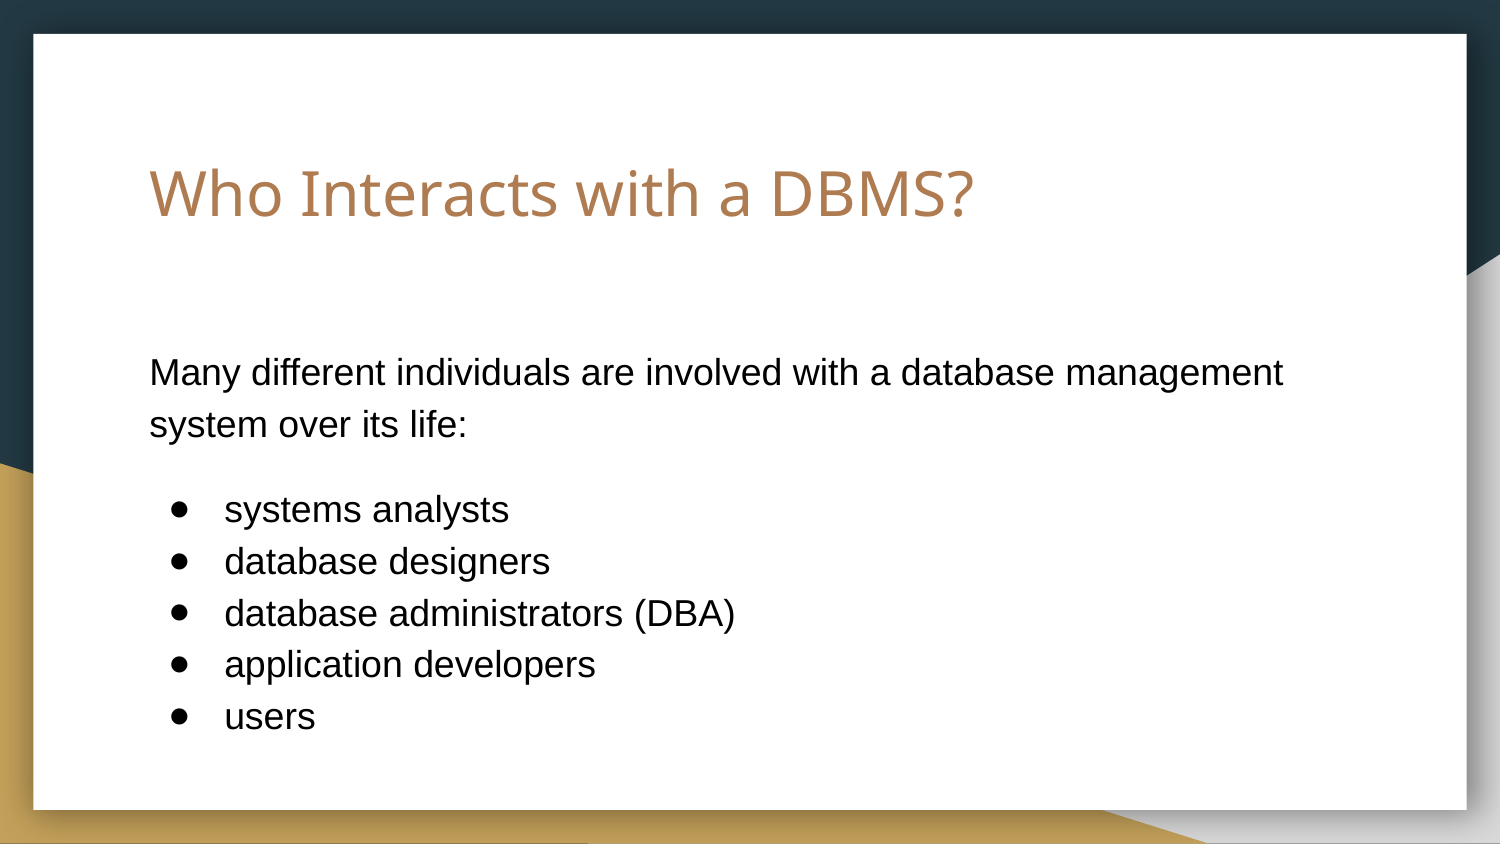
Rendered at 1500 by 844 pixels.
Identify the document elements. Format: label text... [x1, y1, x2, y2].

title Who Interacts with a DBMS? [134, 138, 1366, 296]
list Many different individuals are involved with a database management system over its life: systems analysts database designers database administrators (DBA) application developers users [134, 326, 1366, 729]
